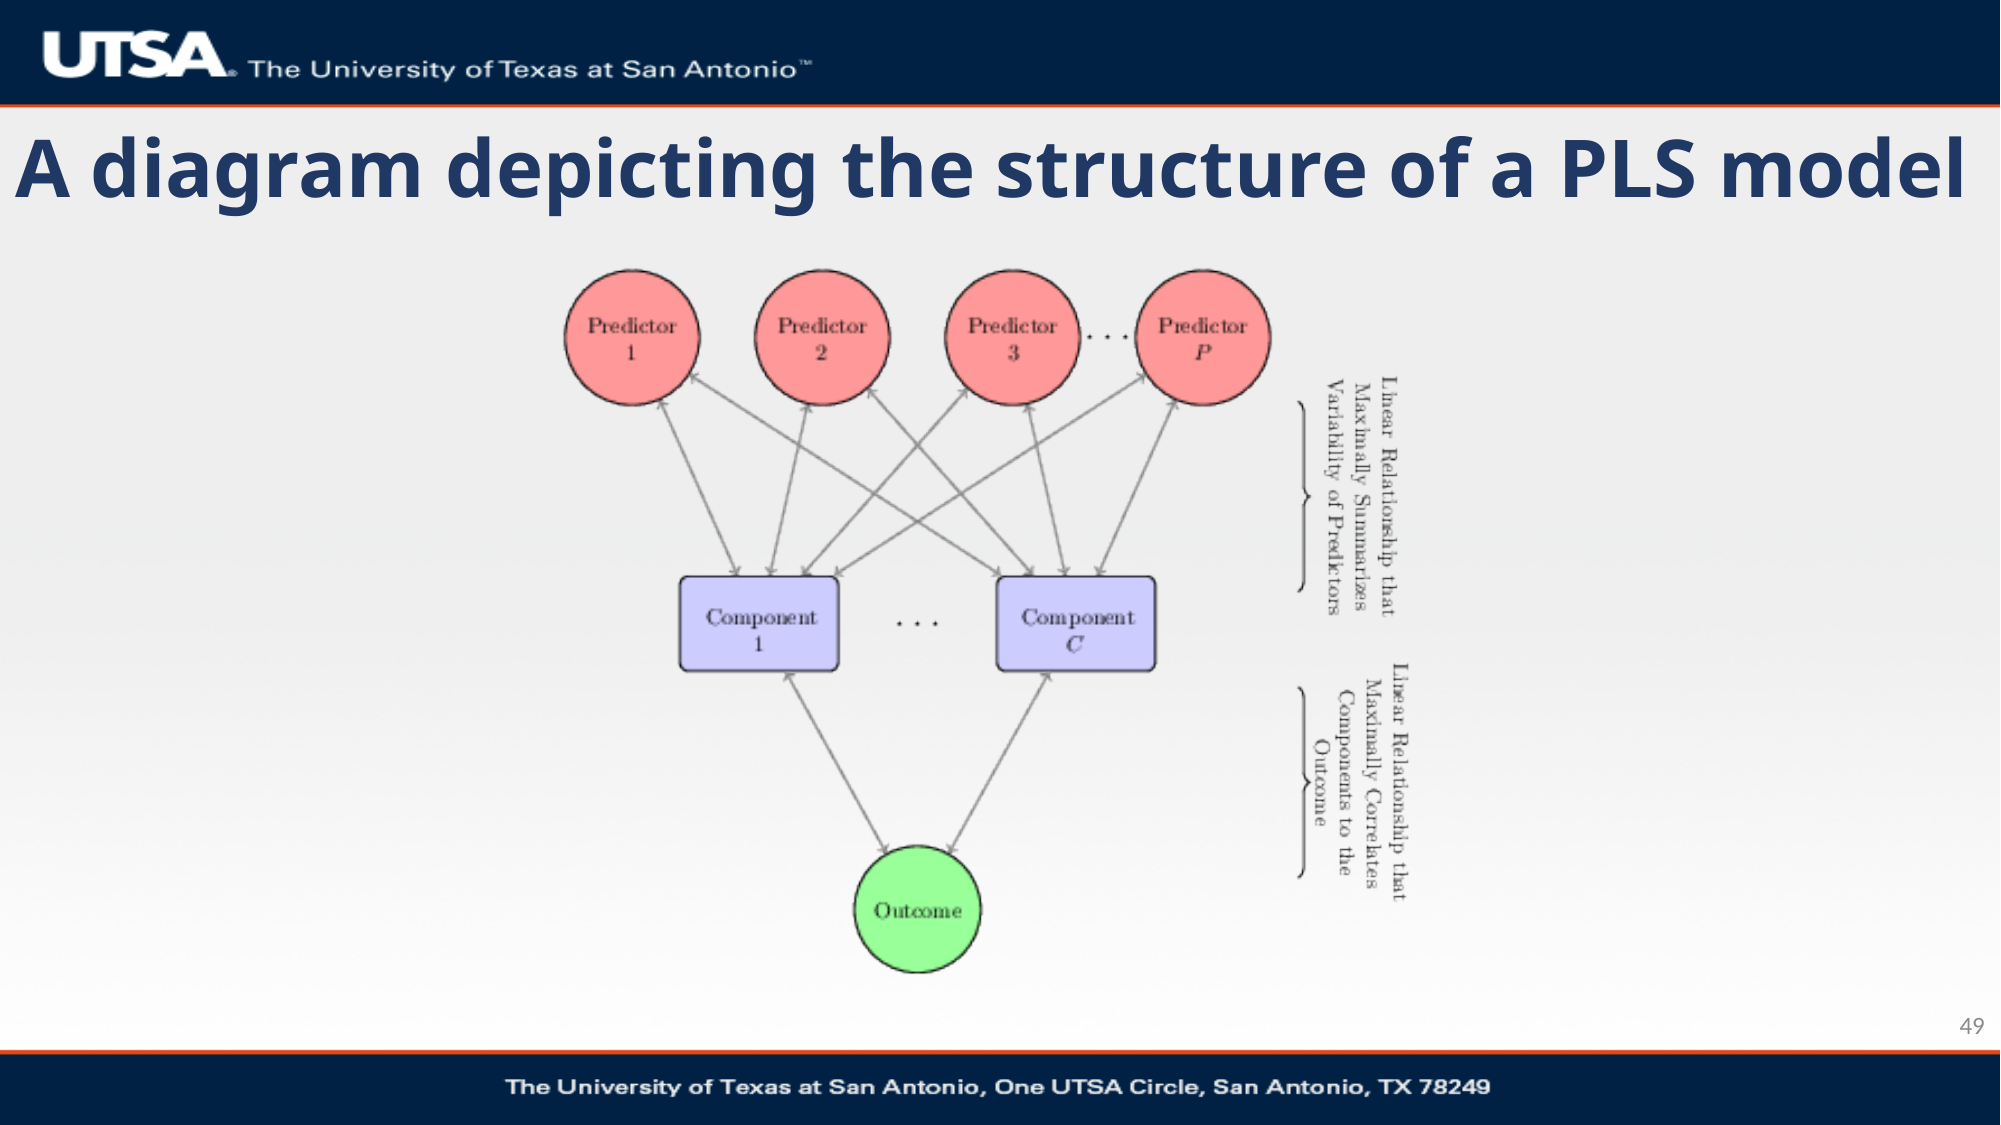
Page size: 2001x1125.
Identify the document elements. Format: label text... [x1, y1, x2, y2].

picture [0, 234, 2000, 1125]
title A diagram depicting the structure of a PLS model [0, 109, 2000, 234]
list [548, 262, 1434, 988]
picture [0, 0, 2000, 109]
slide_number 49 [1550, 994, 2000, 1055]
